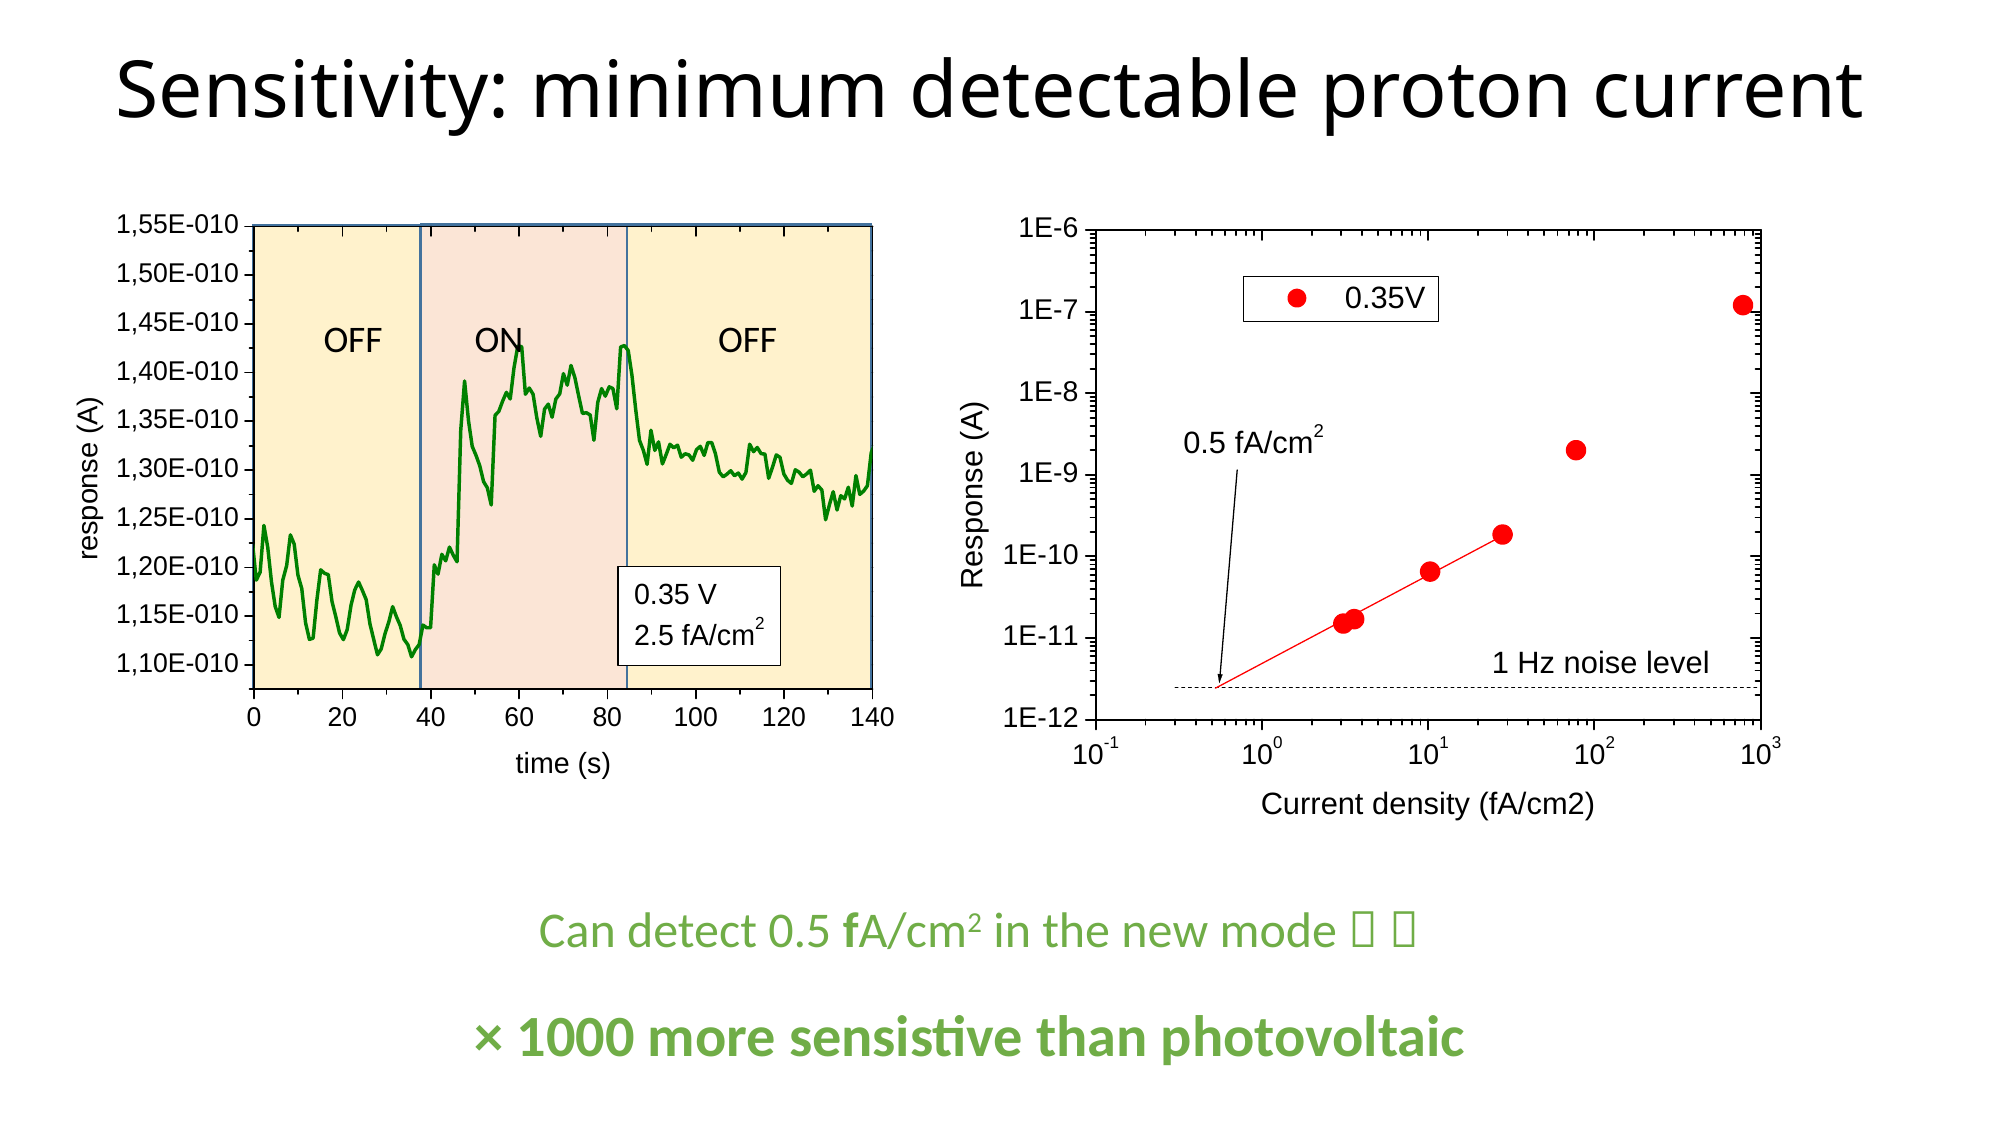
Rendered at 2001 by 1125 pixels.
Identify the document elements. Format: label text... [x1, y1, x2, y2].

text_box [1408, 132, 1859, 878]
text_box × 1000 more sensistive than photovoltaic [1408, 990, 1500, 1076]
title Sensitivity: minimum detectable proton current [100, 0, 1893, 185]
text_box Can detect 0.5 fA/cm2 in the new mode   [1408, 890, 1571, 965]
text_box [0, 124, 1408, 1125]
